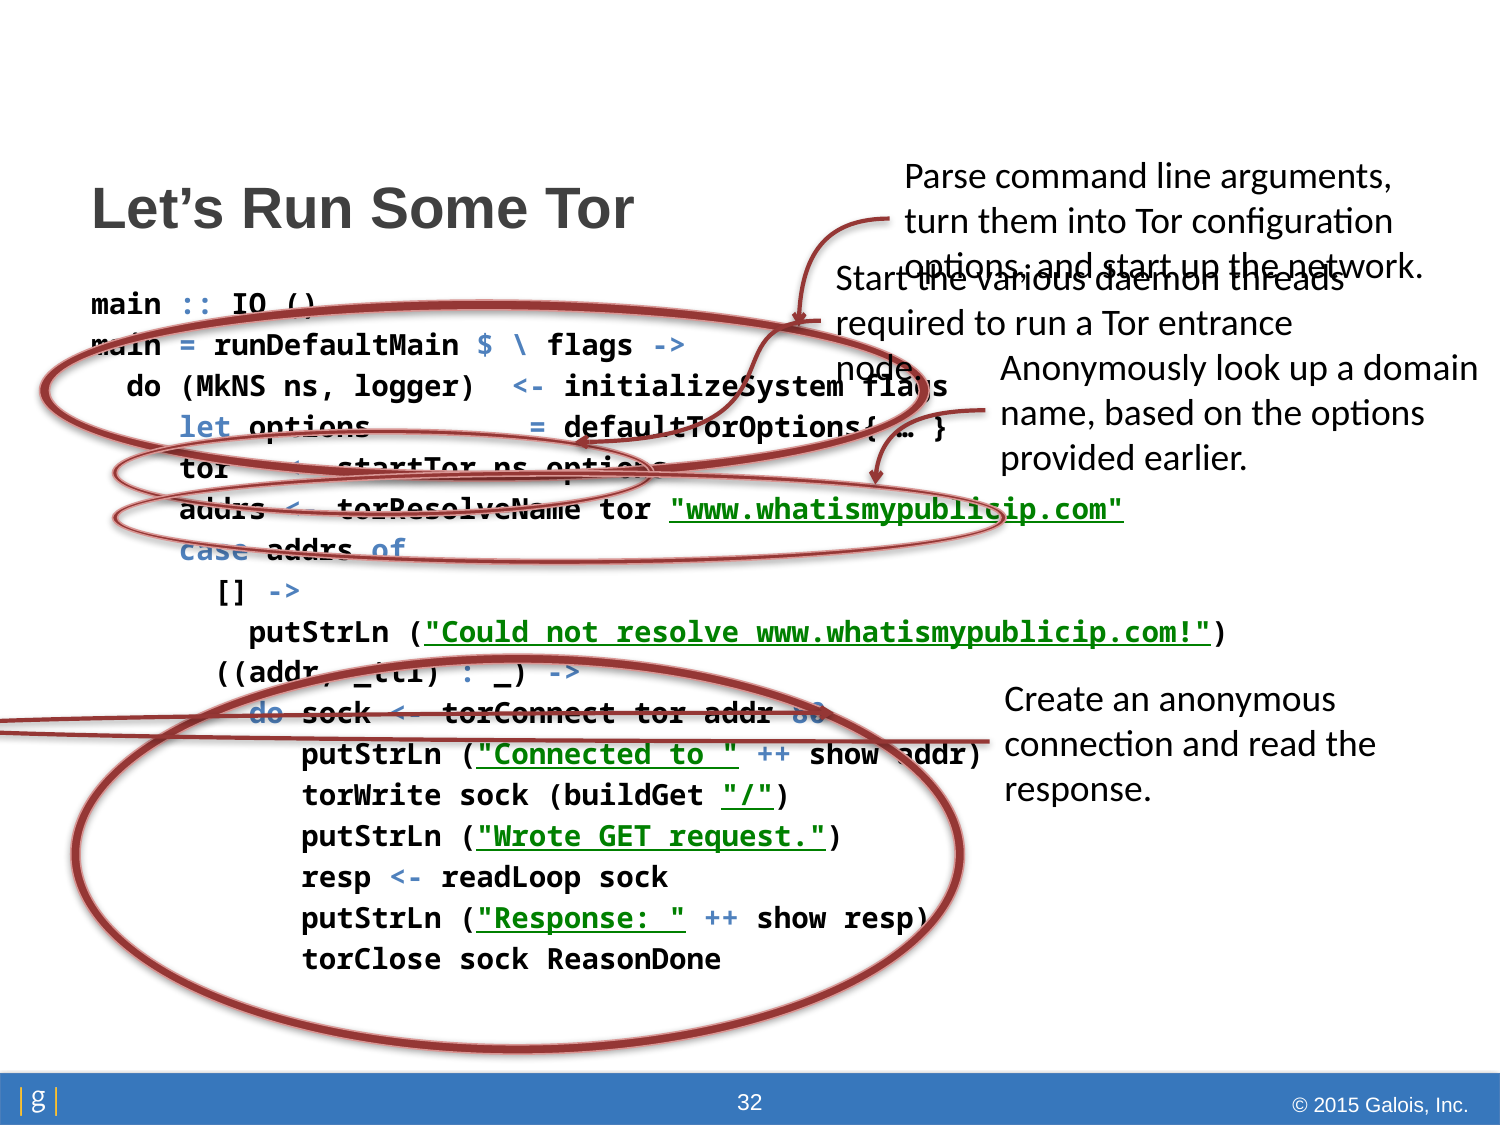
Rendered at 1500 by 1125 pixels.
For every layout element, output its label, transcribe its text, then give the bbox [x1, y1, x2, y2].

picture [20, 1087, 57, 1116]
list main :: IO () main = runDefaultMain $ \ flags -> do (MkNS ns, logger) <- initializeSystem flags let options = defaultTorOptions{ … } tor <- startTor ns options addrs <- torResolveName tor "www.whatismypublicip.com" case addrs of [] -> putStrLn ("Could not resolve www.whatismypublicip.com!") ((addr, _ttl) : _) -> do sock <- torConnect tor addr 80 putStrLn ("Connected to " ++ show addr) torWrite sock (buildGet "/") putStrLn ("Wrote GET request.") resp <- readLoop sock putStrLn ("Response: " ++ show resp) torClose sock ReasonDone [76, 491, 1426, 652]
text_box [39, 143, 1447, 482]
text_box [112, 335, 1500, 565]
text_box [112, 245, 1378, 334]
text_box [70, 653, 1486, 1055]
